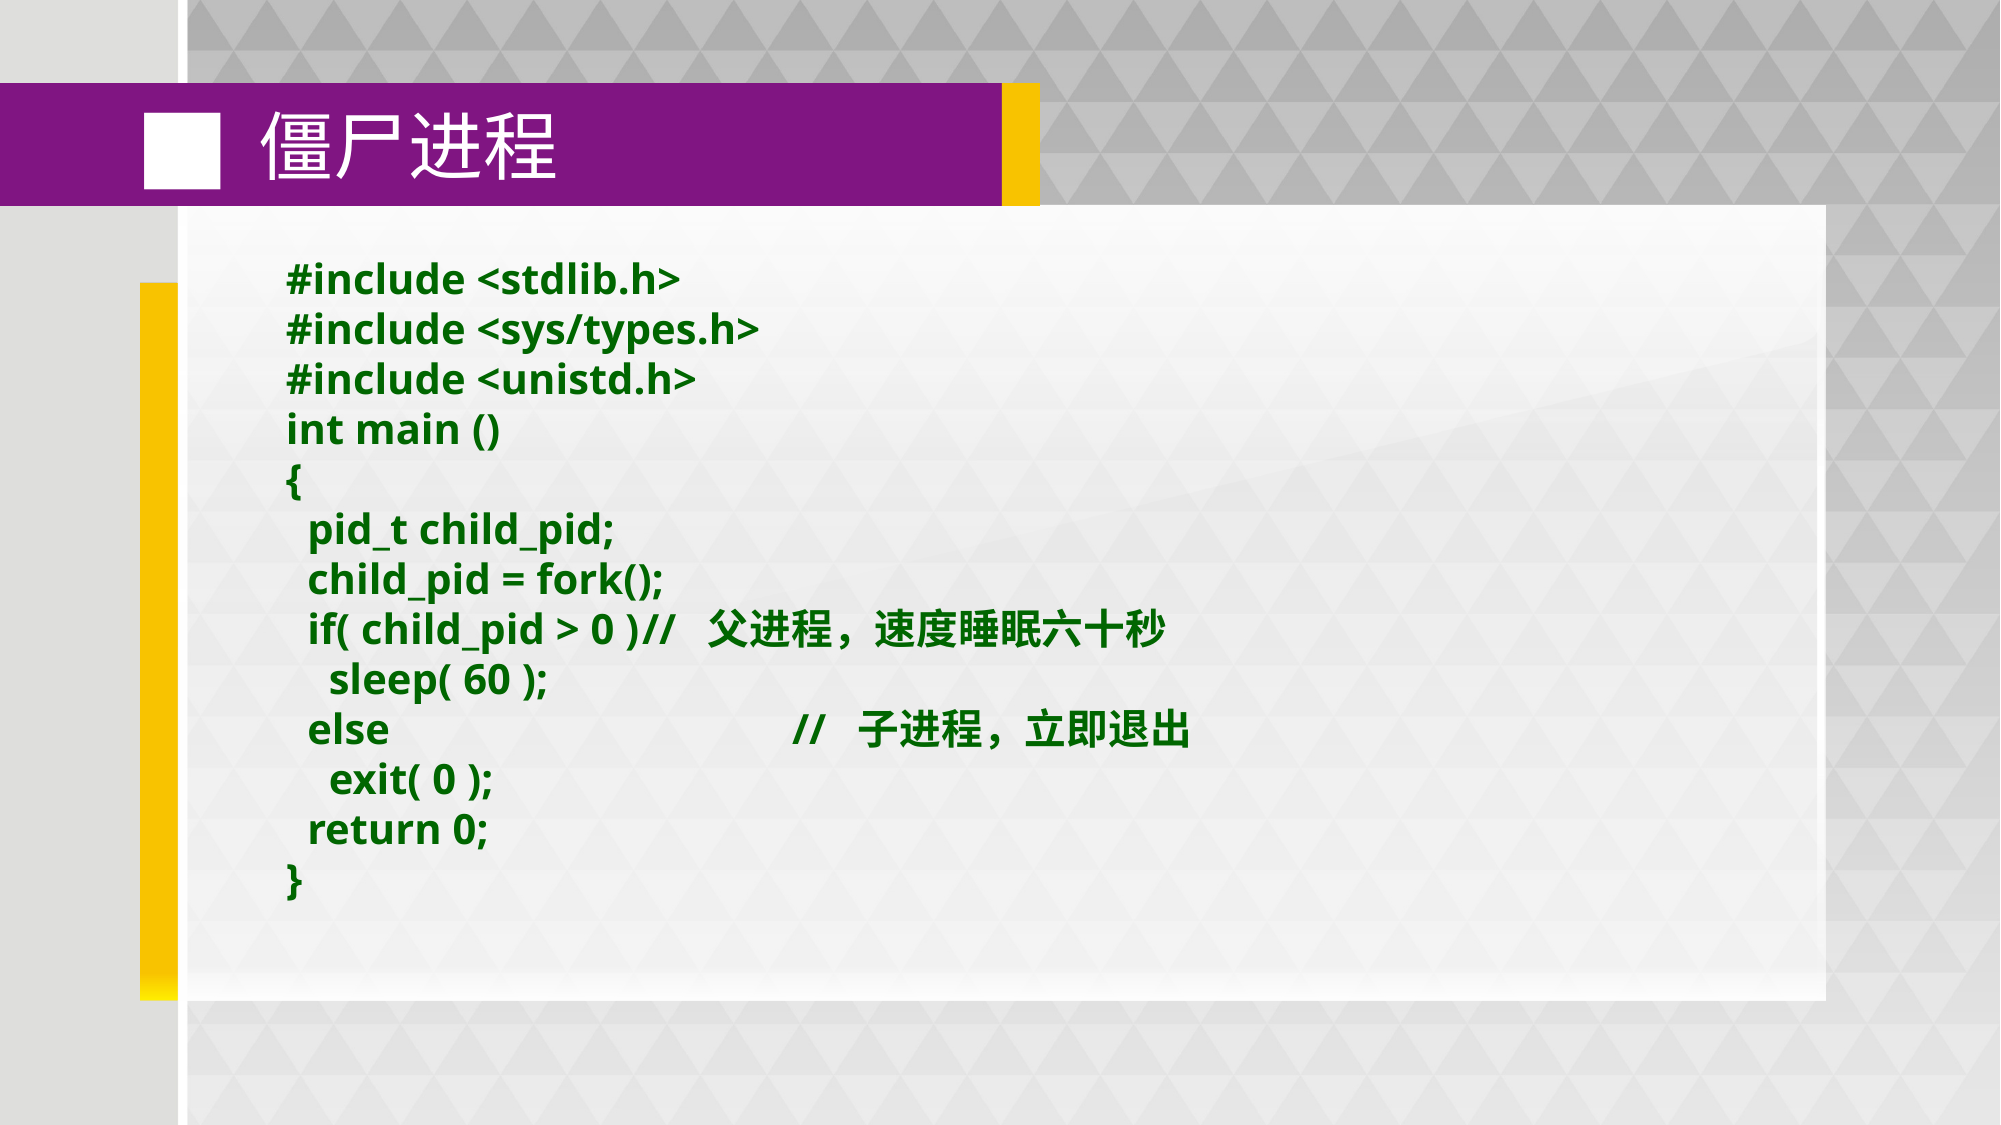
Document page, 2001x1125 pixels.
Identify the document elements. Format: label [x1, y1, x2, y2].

picture [0, 0, 2000, 1125]
text_box [120, 69, 576, 206]
